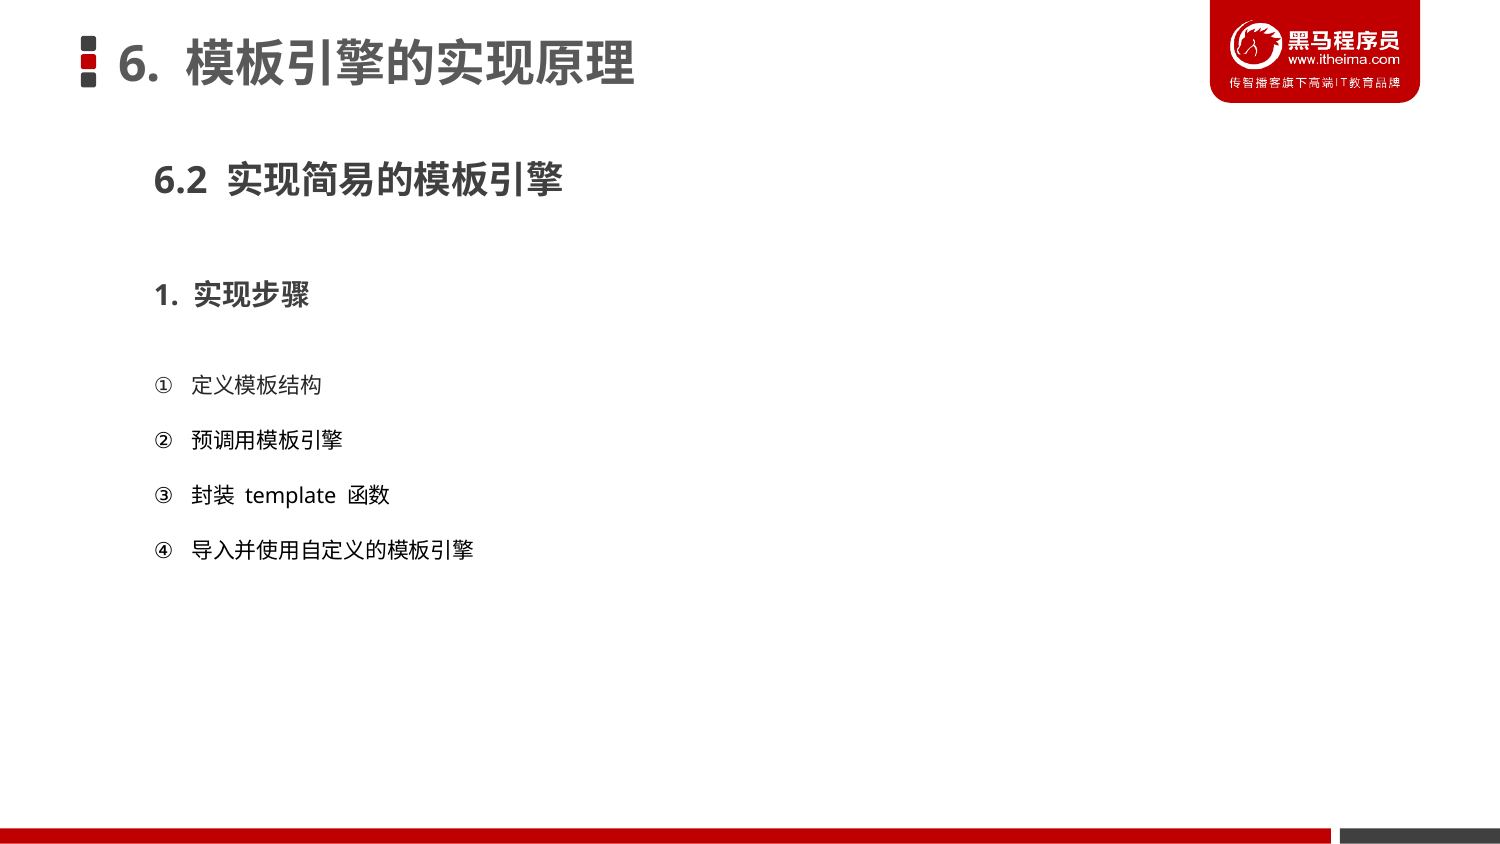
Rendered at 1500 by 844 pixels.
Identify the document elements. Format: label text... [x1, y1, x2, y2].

list 6.2 实现简易的模板引擎 [139, 153, 1209, 243]
title 6. 模板引擎的实现原理 [103, 0, 1209, 130]
text_box 1. 实现步骤 [139, 273, 1204, 320]
picture [1211, 11, 1419, 97]
list 定义模板结构 预调用模板引擎 封装 template 函数 导入并使用自定义的模板引擎 [139, 351, 1209, 785]
